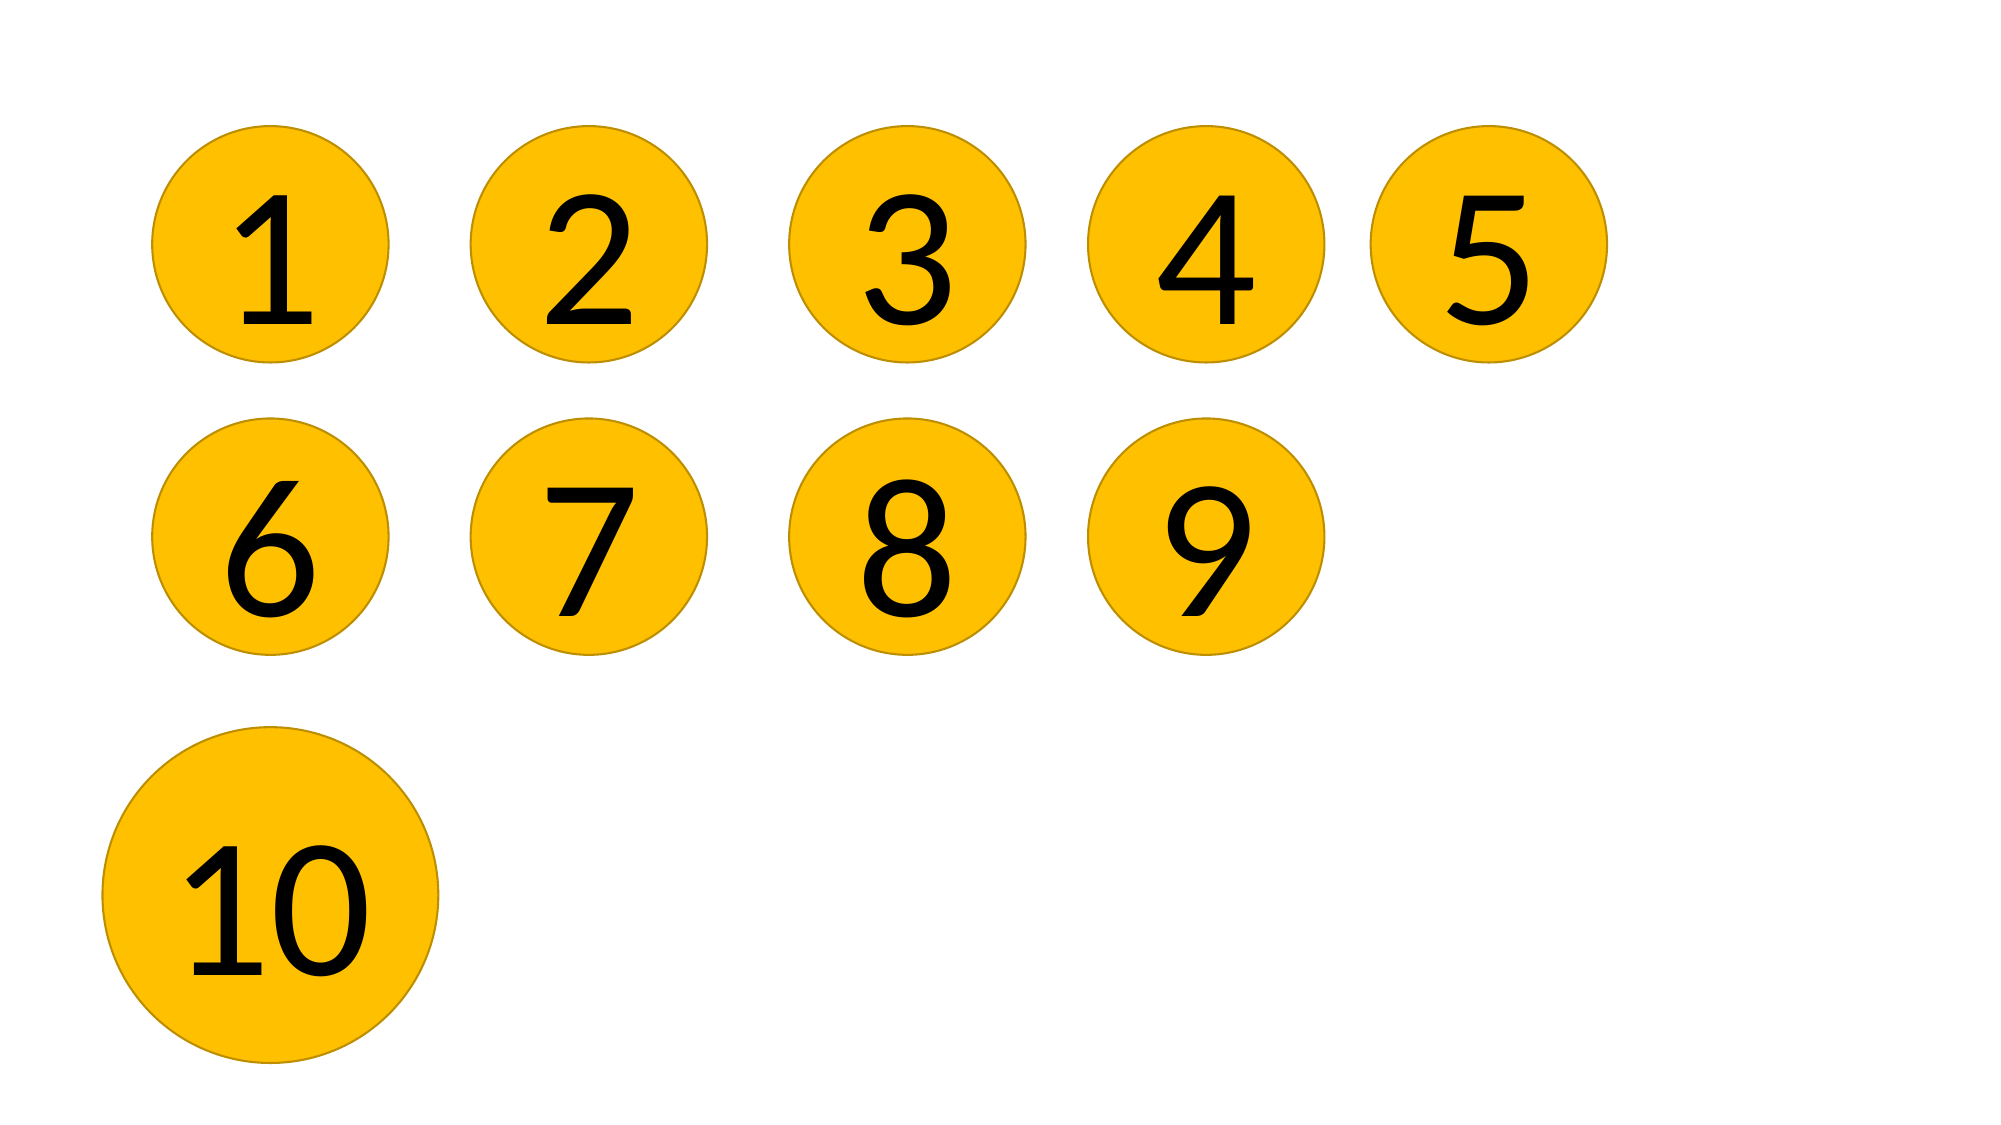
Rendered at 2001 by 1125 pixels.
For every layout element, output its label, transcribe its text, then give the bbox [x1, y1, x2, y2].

text_box 8 [788, 417, 1027, 656]
text_box 1 [151, 125, 390, 364]
text_box 7 [469, 417, 709, 656]
text_box 6 [151, 417, 390, 656]
text_box 2 [469, 125, 709, 364]
text_box 9 [1086, 417, 1326, 656]
text_box 3 [788, 125, 1027, 364]
text_box 4 [1086, 125, 1326, 364]
text_box 5 [1369, 125, 1609, 364]
text_box 10 [101, 726, 440, 1065]
